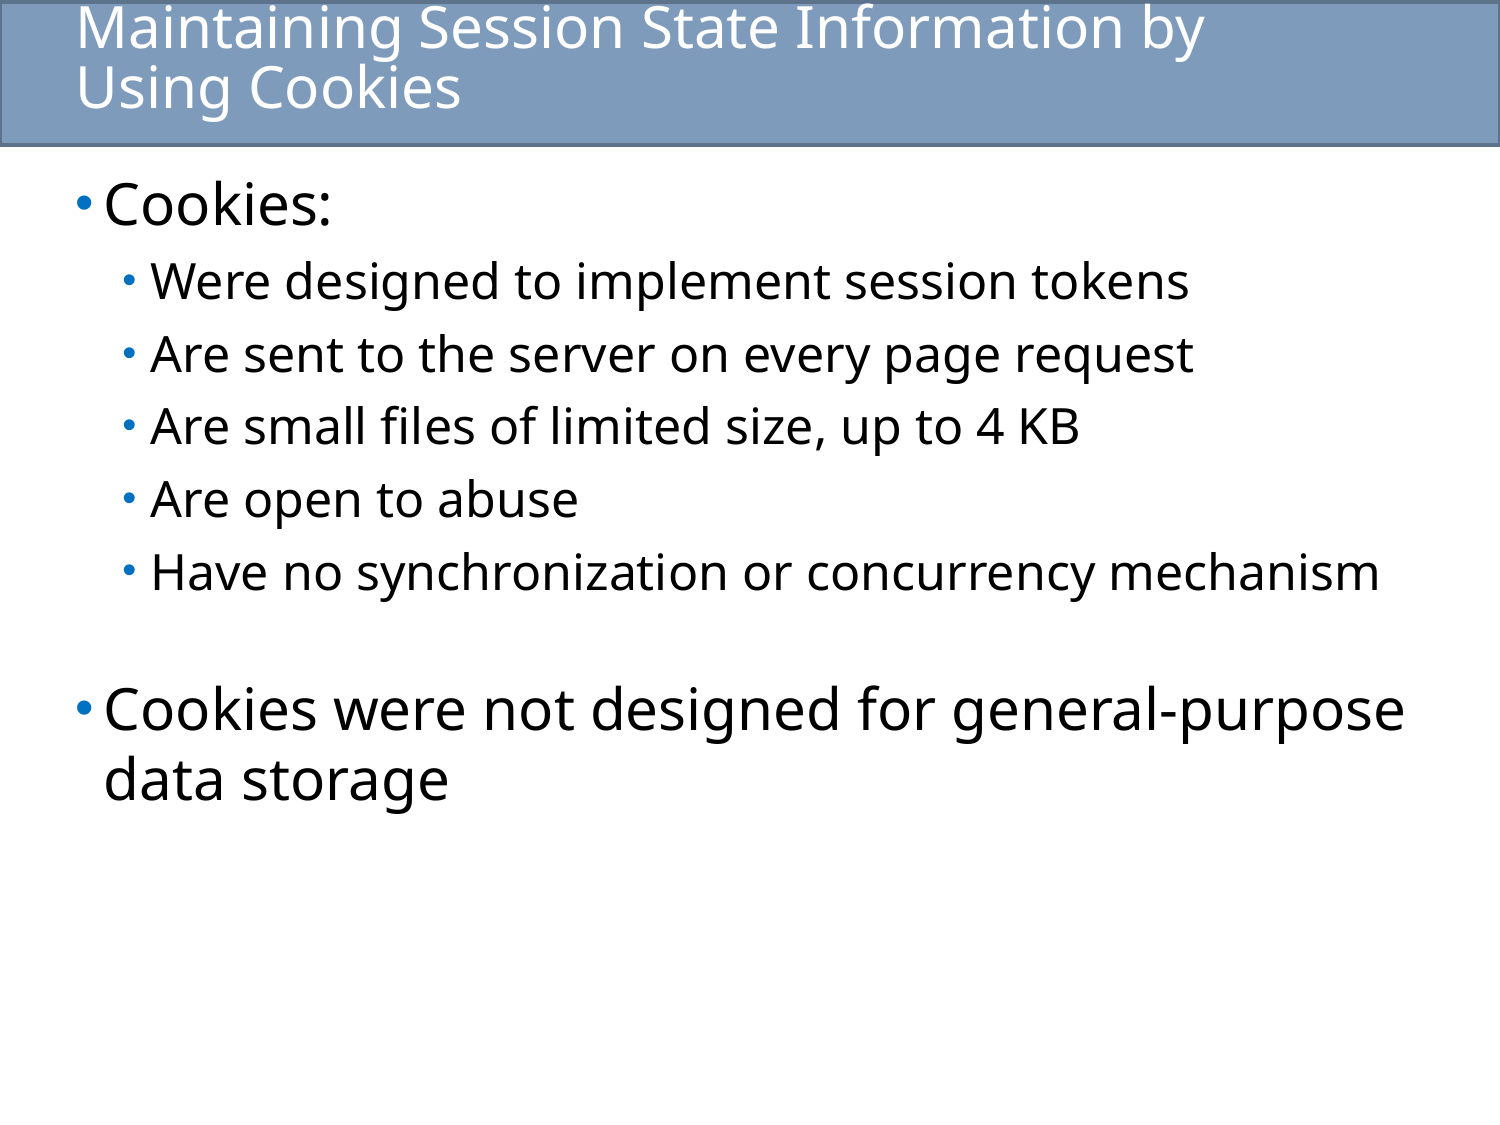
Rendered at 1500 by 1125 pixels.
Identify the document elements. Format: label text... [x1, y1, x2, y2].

text_box Cookies: Were designed to implement session tokens Are sent to the server on every page request Are small files of limited size, up to 4 KB Are open to abuse Have no synchronization or concurrency mechanism Cookies were not designed for general-purpose data storage [75, 167, 1408, 1012]
title Maintaining Session State Information by Using Cookies [75, 0, 1351, 122]
